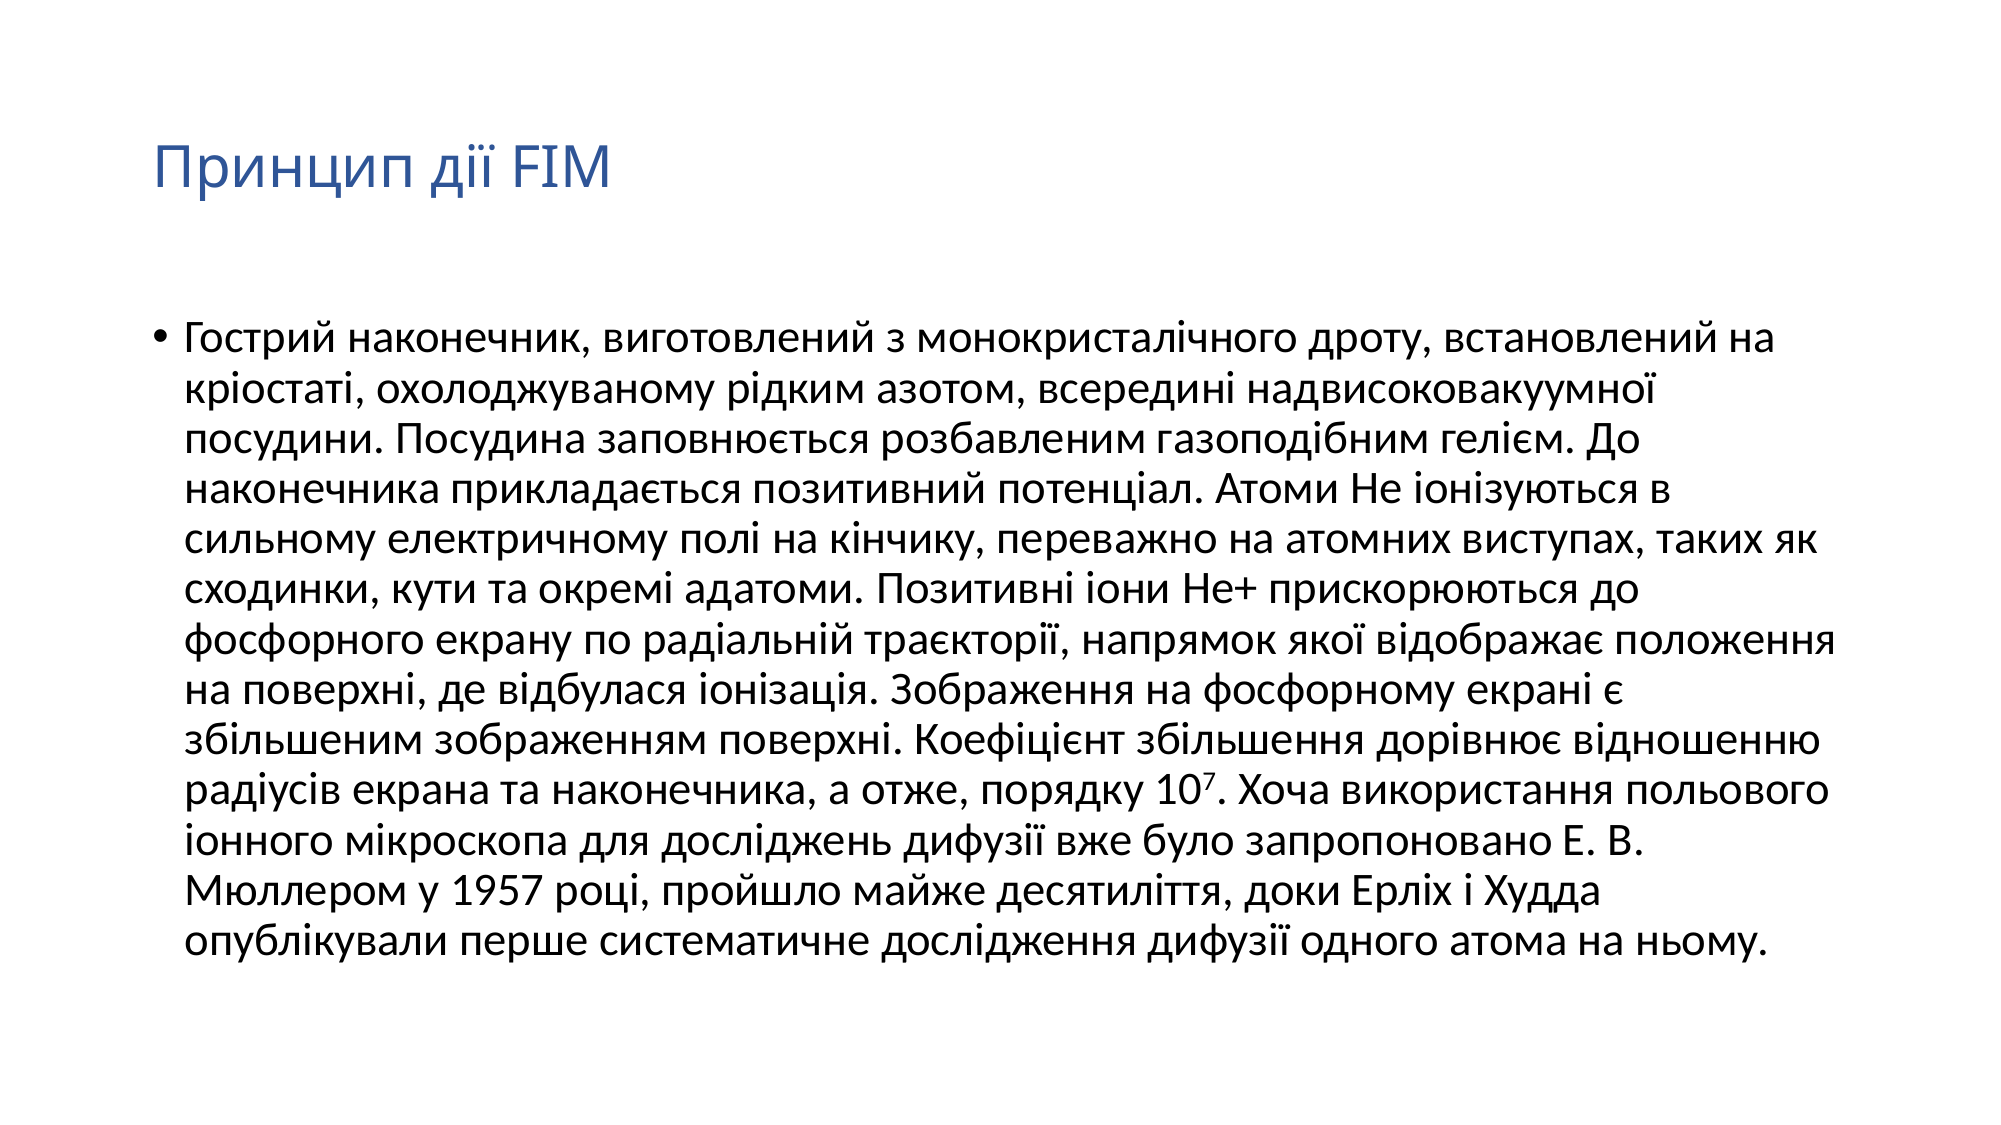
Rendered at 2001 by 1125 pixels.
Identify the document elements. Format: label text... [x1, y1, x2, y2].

list Гострий наконечник, виготовлений з монокристалічного дроту, встановлений на кріостаті, охолоджуваному рідким азотом, всередині надвисоковакуумної посудини. Посудина заповнюється розбавленим газоподібним гелієм. До наконечника прикладається позитивний потенціал. Атоми He іонізуються в сильному електричному полі на кінчику, переважно на атомних виступах, таких як сходинки, кути та окремі адатоми. Позитивні іони He+ прискорюються до фосфорного екрану по радіальній траєкторії, напрямок якої відображає положення на поверхні, де відбулася іонізація. Зображення на фосфорному екрані є збільшеним зображенням поверхні. Коефіцієнт збільшення дорівнює відношенню радіусів екрана та наконечника, а отже, порядку 107. Хоча використання польового іонного мікроскопа для досліджень дифузії вже було запропоновано Е. В. Мюллером у 1957 році, пройшло майже десятиліття, доки Ерліх і Худда опублікували перше систематичне дослідження дифузії одного атома на ньому. [137, 305, 1863, 1020]
title Принцип дії FIM [137, 59, 1863, 278]
